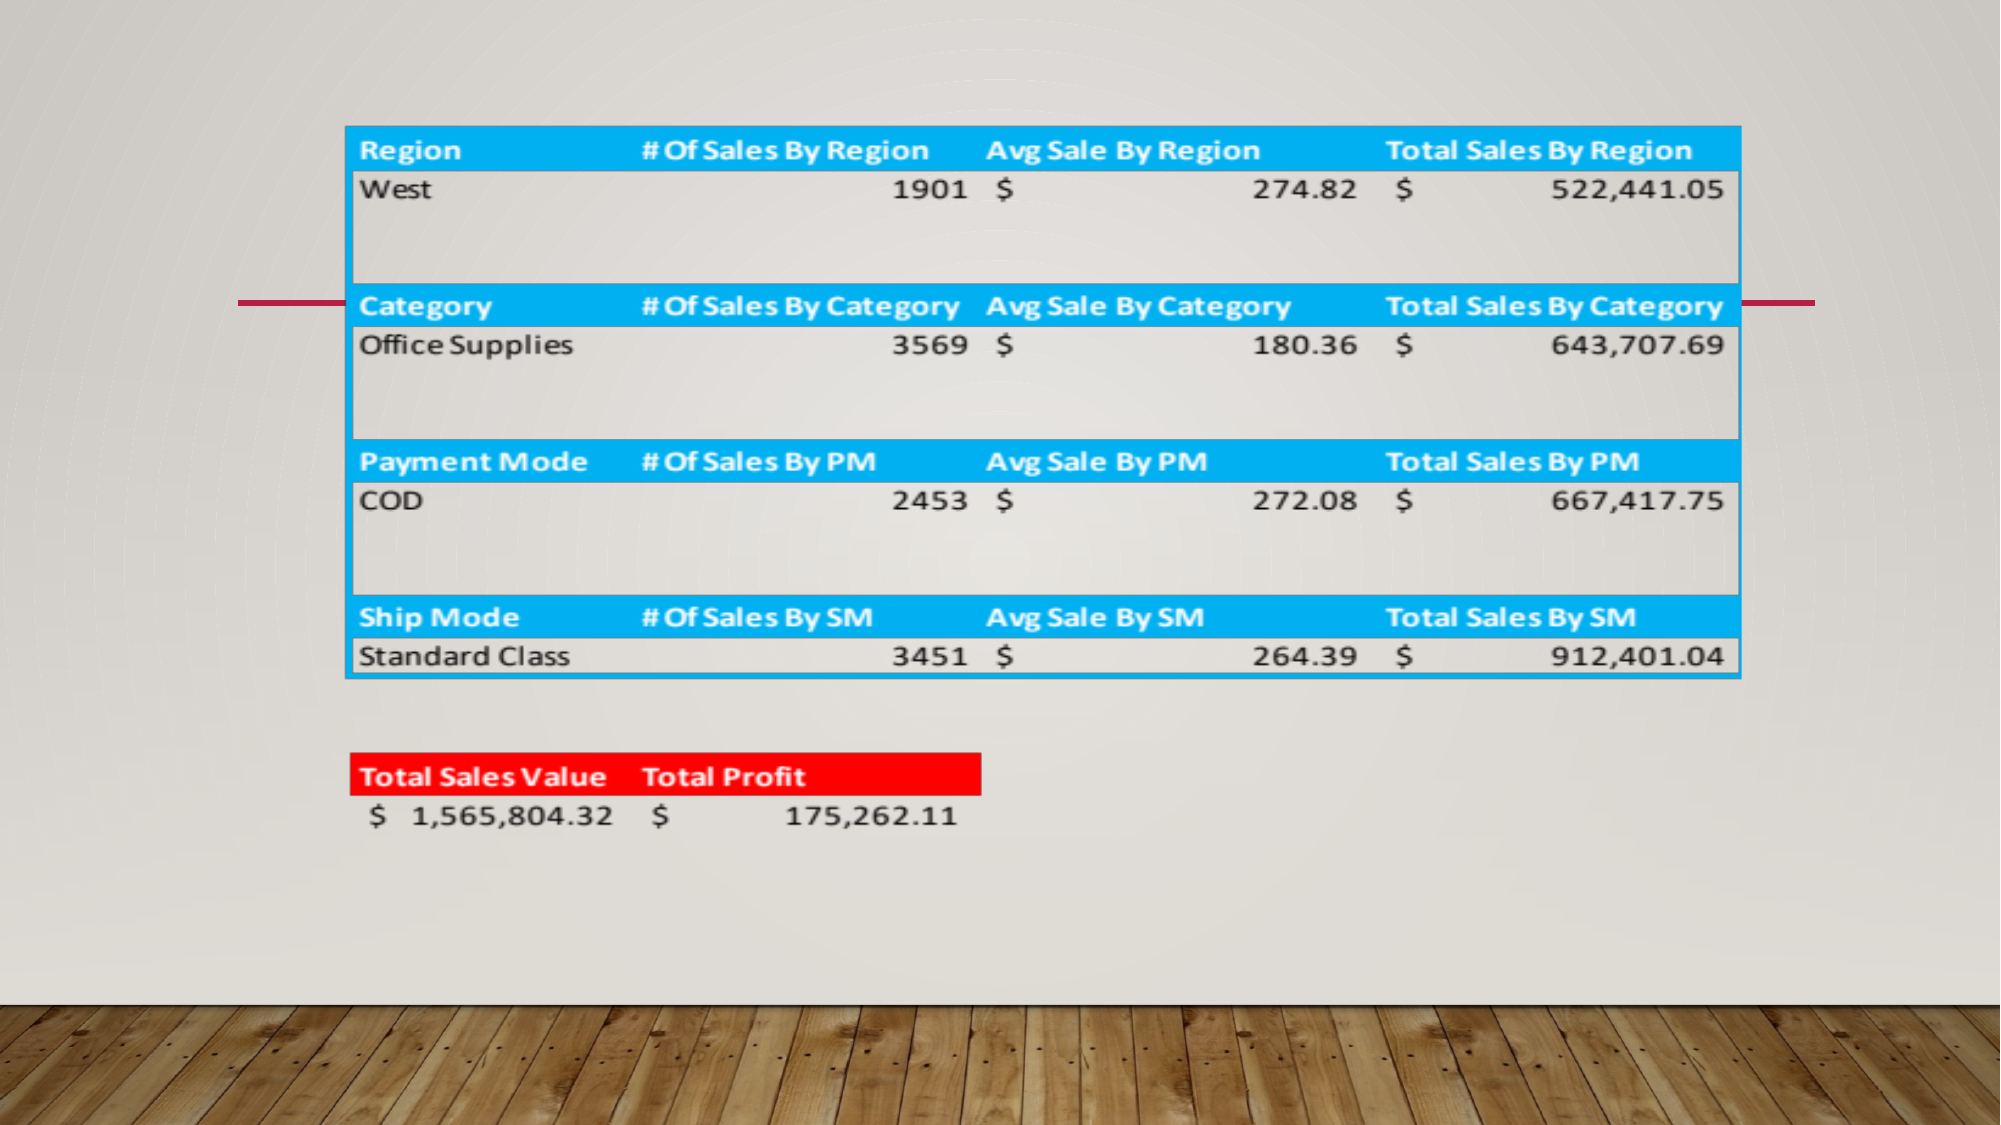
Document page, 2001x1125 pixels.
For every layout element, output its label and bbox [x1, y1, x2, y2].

list [139, 0, 1742, 832]
picture [0, 1005, 2000, 1125]
